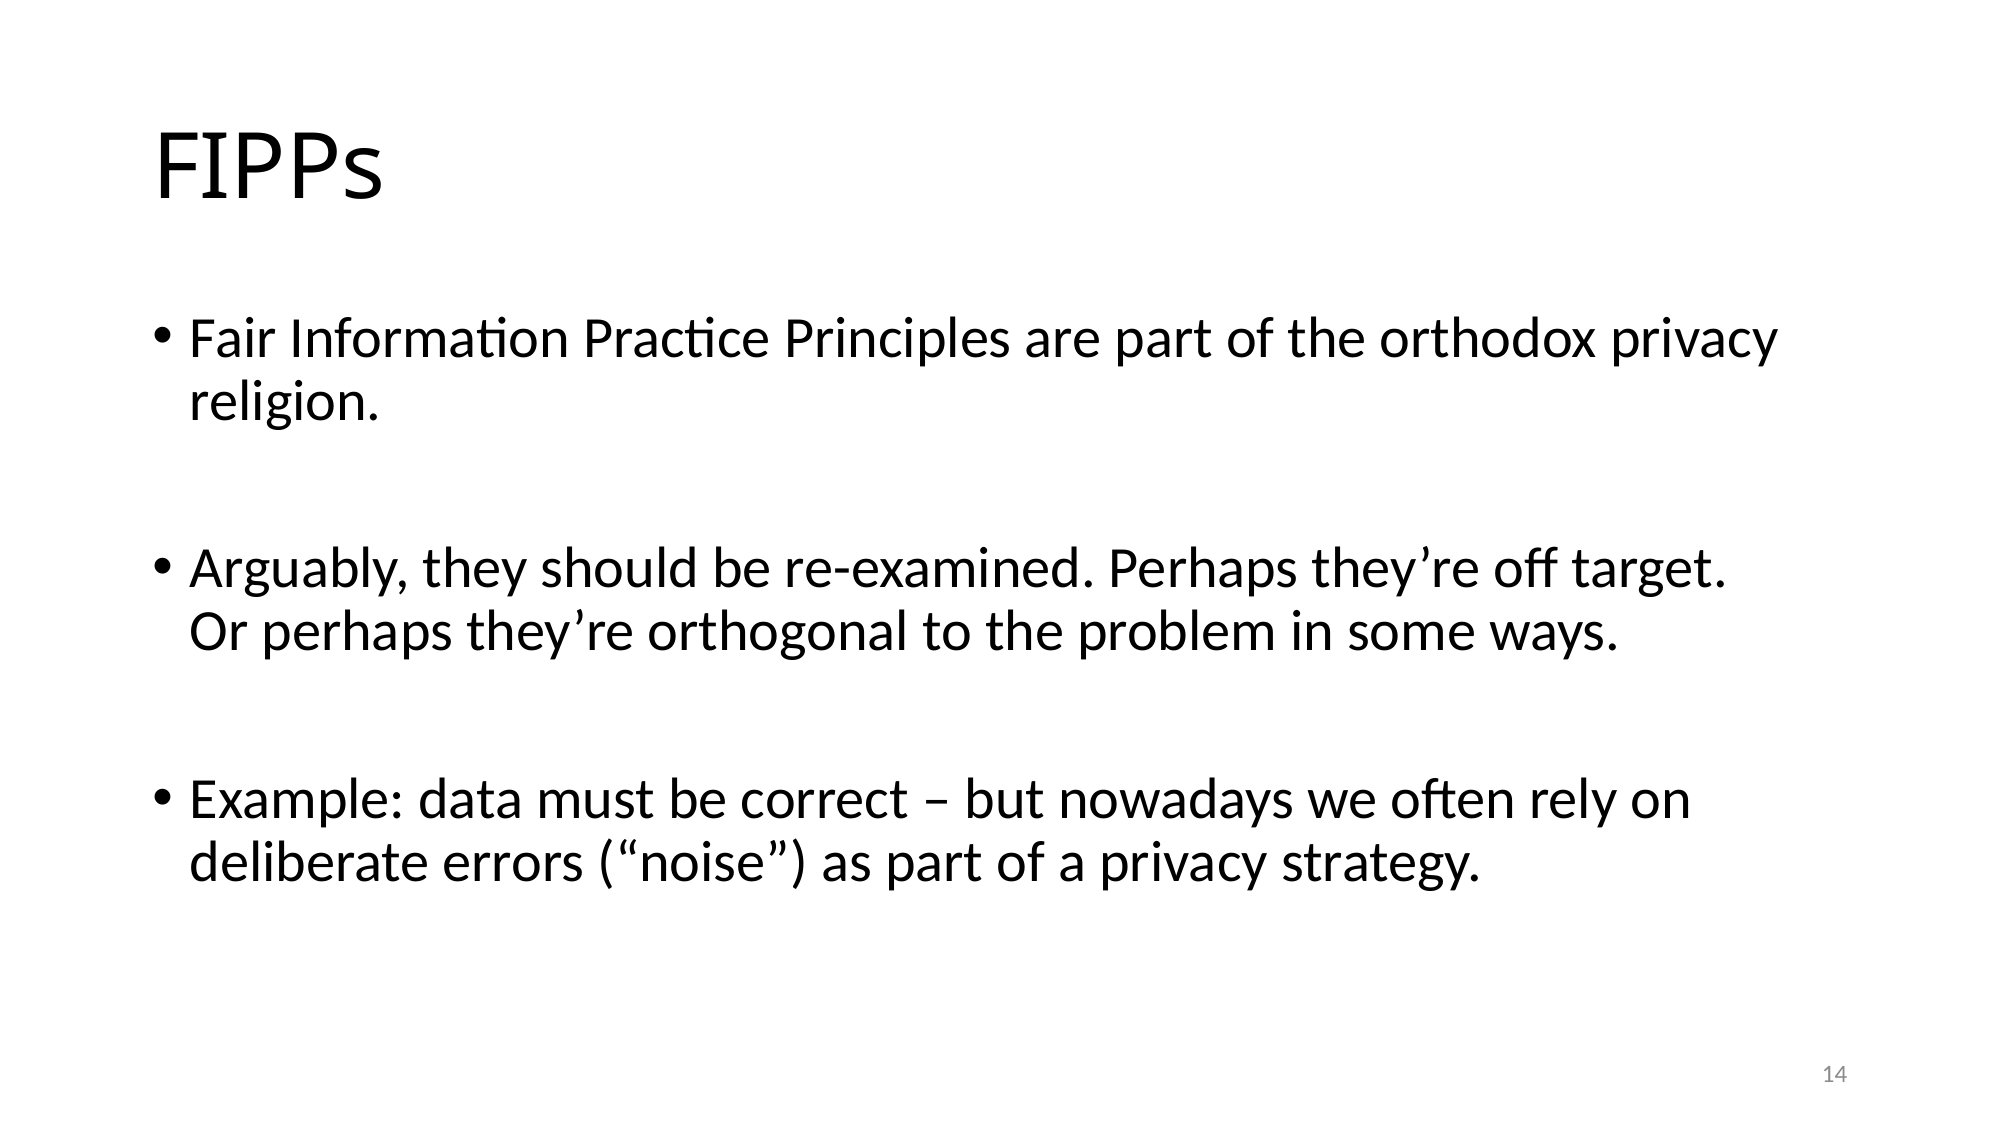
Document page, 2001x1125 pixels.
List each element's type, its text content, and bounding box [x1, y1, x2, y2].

title FIPPs [137, 59, 1863, 278]
list Fair Information Practice Principles are part of the orthodox privacy religion. Arguably, they should be re-examined. Perhaps they’re off target. Or perhaps they’re orthogonal to the problem in some ways. Example: data must be correct – but nowadays we often rely on deliberate errors (“noise”) as part of a privacy strategy. [137, 299, 1863, 1014]
slide_number 14 [1412, 1042, 1863, 1103]
